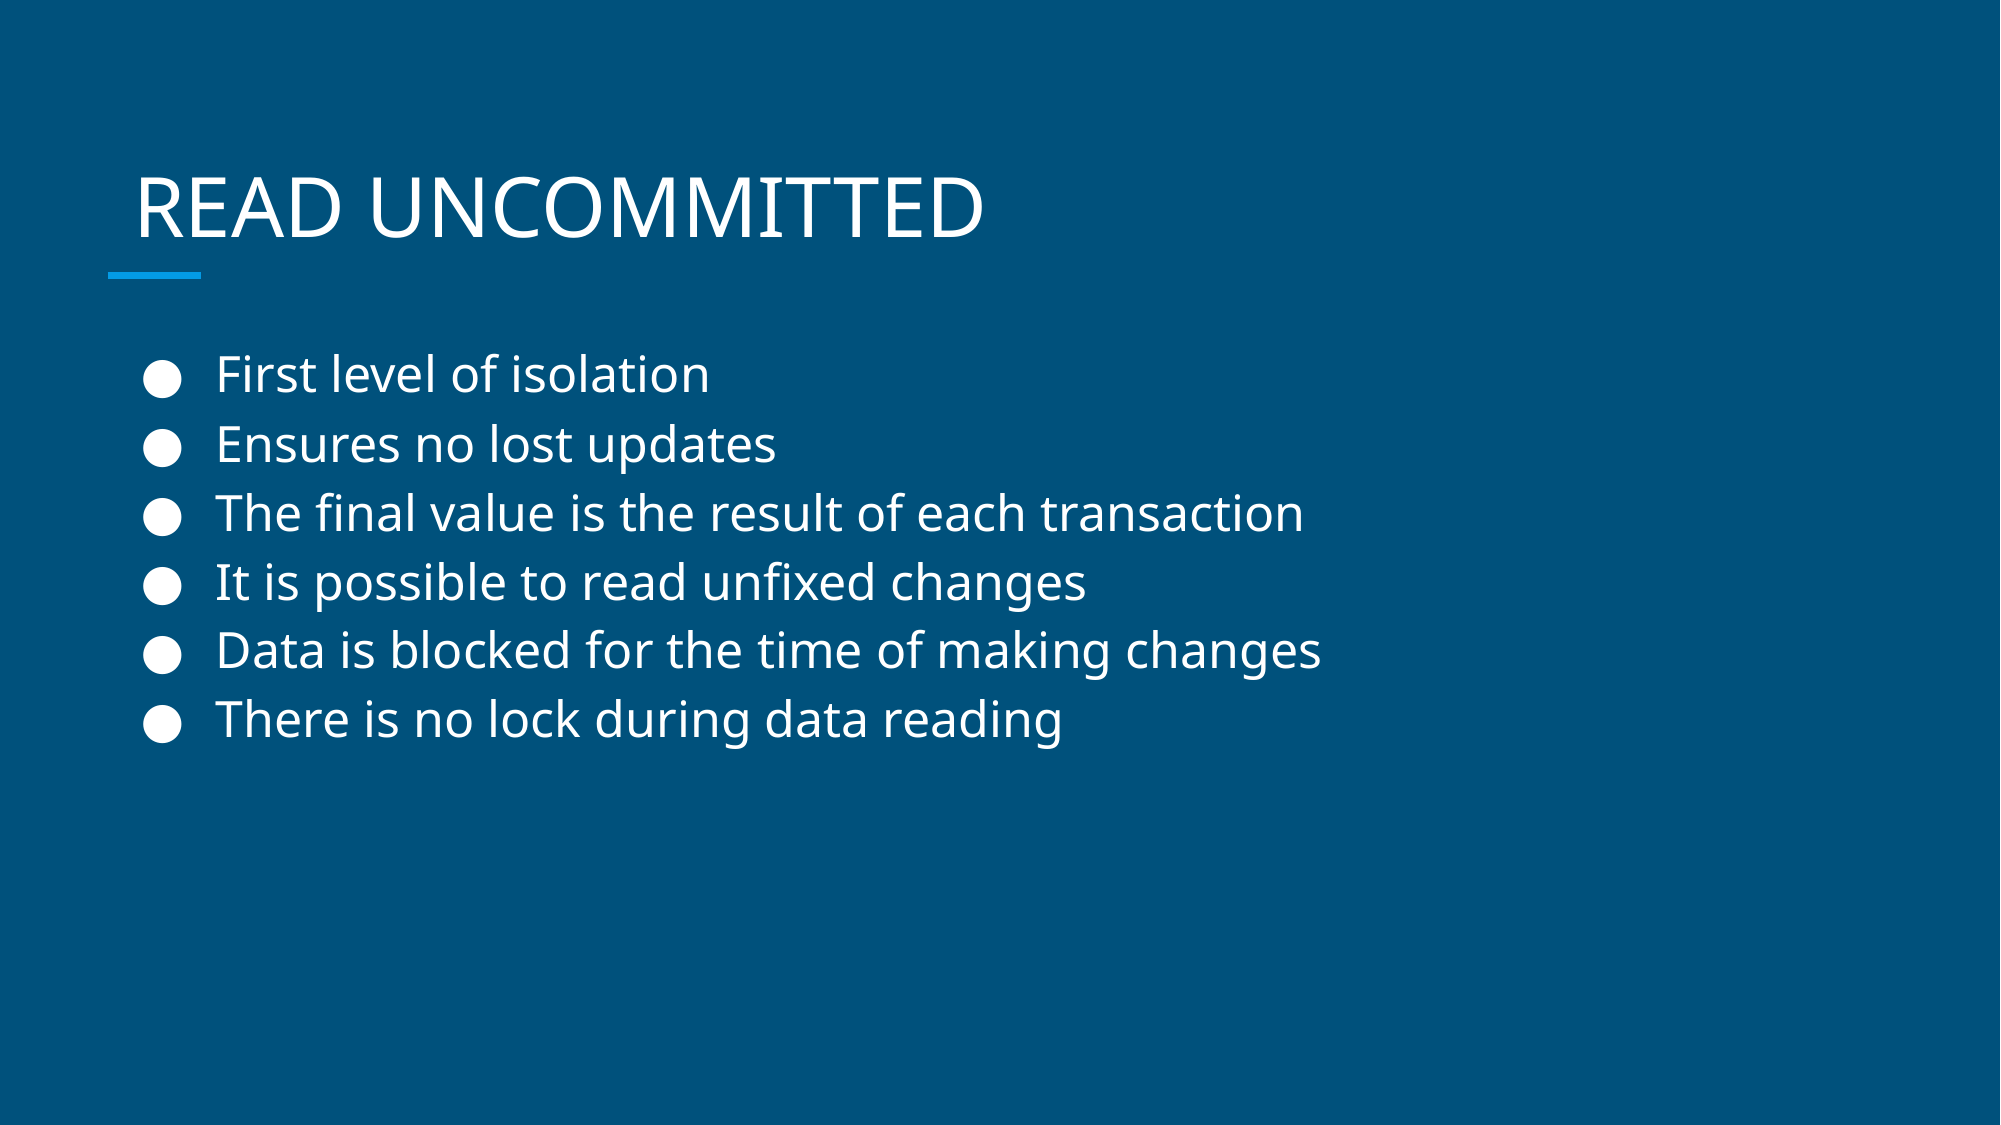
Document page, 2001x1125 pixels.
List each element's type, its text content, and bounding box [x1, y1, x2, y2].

title READ UNCOMMITTED [113, 74, 1709, 275]
list First level of isolation Ensures no lost updates The final value is the result of each transaction It is possible to read unfixed changes Data is blocked for the time of making changes There is no lock during data reading [95, 313, 1877, 979]
